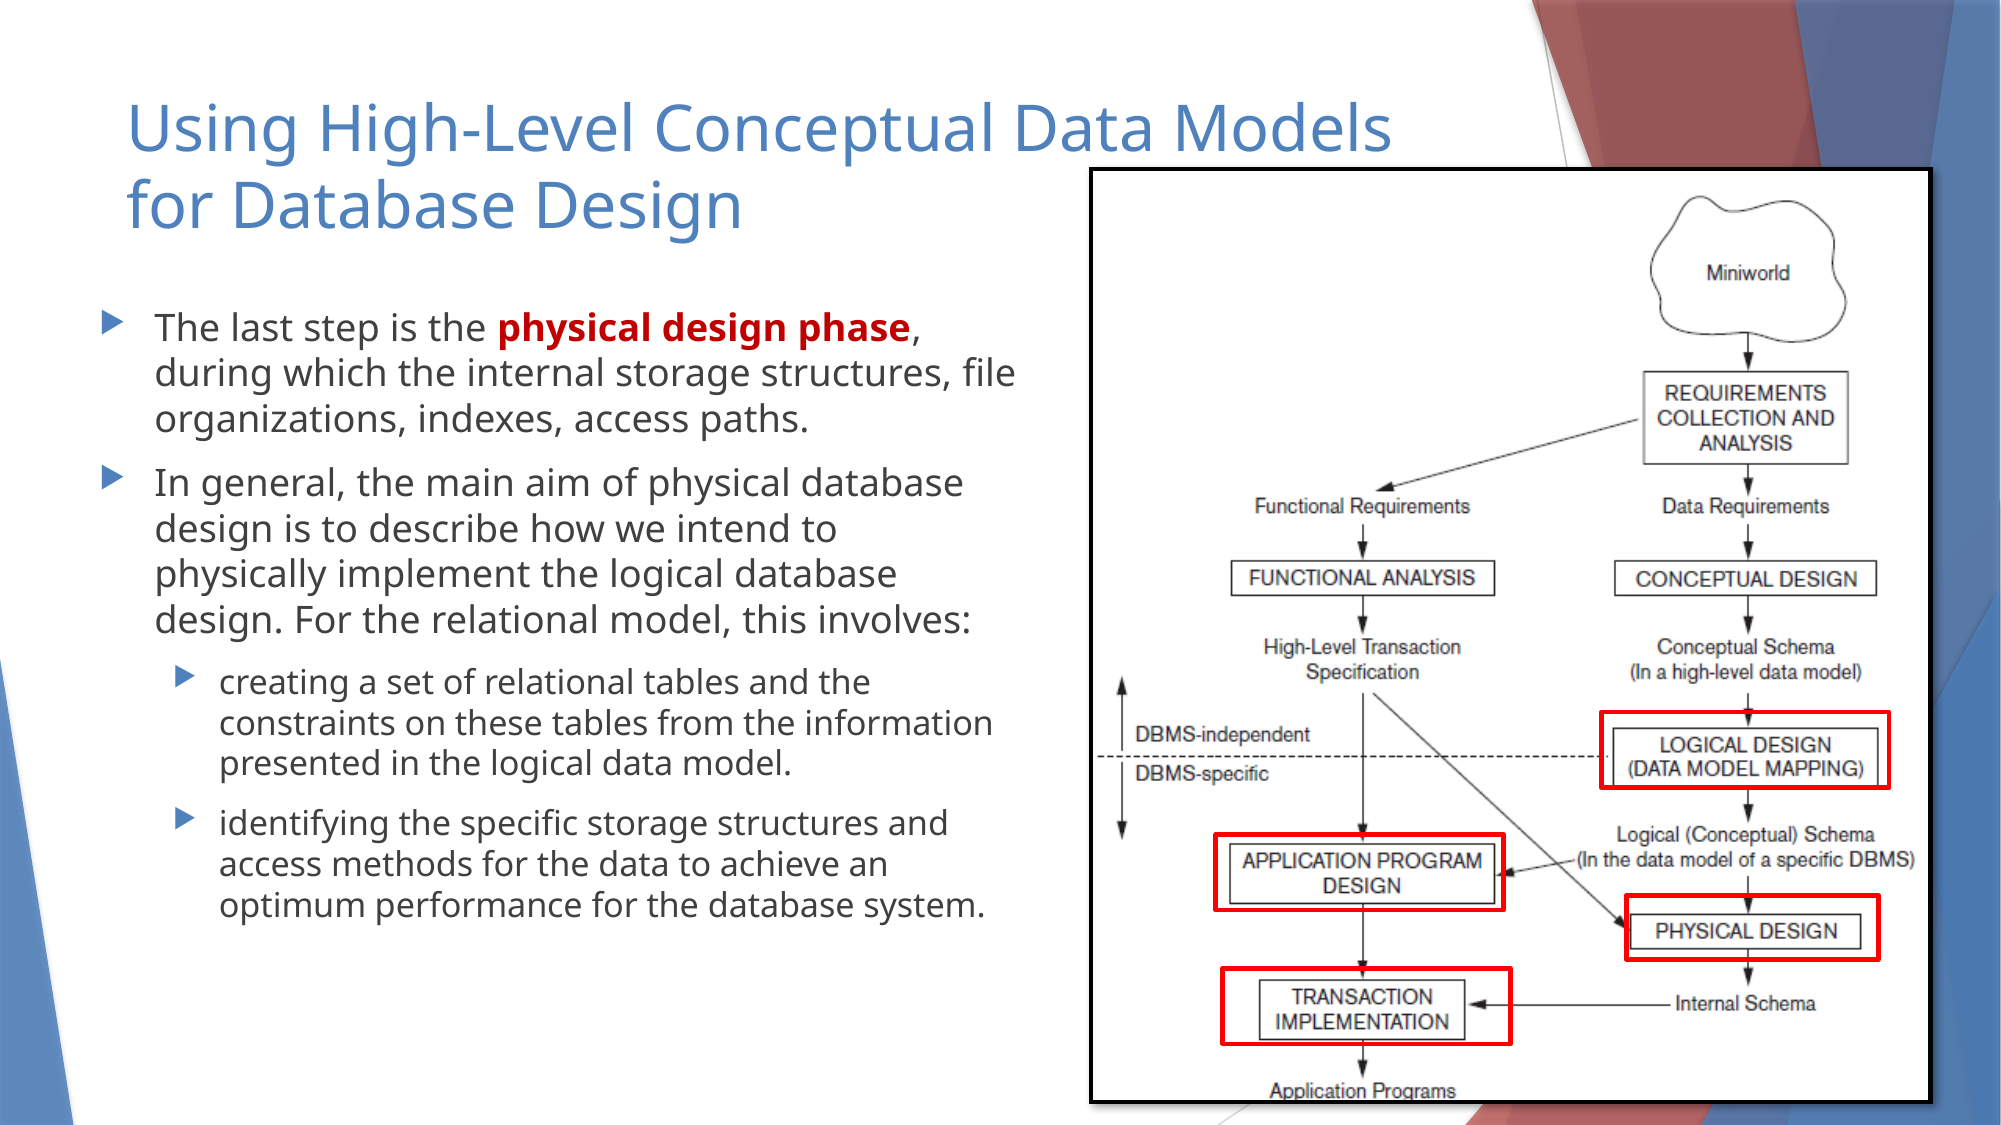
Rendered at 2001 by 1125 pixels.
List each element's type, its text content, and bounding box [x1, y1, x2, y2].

title Using High-Level Conceptual Data Models for Database Design [111, 79, 1522, 296]
picture [1092, 170, 1929, 1100]
list The last step is the physical design phase, during which the internal storage structures, file organizations, indexes, access paths. In general, the main aim of physical database design is to describe how we intend to physically implement the logical database design. For the relational model, this involves: creating a set of relational tables and the constraints on these tables from the information presented in the logical data model. identifying the specific storage structures and access methods for the data to achieve an optimum performance for the database system. [84, 295, 1036, 1050]
